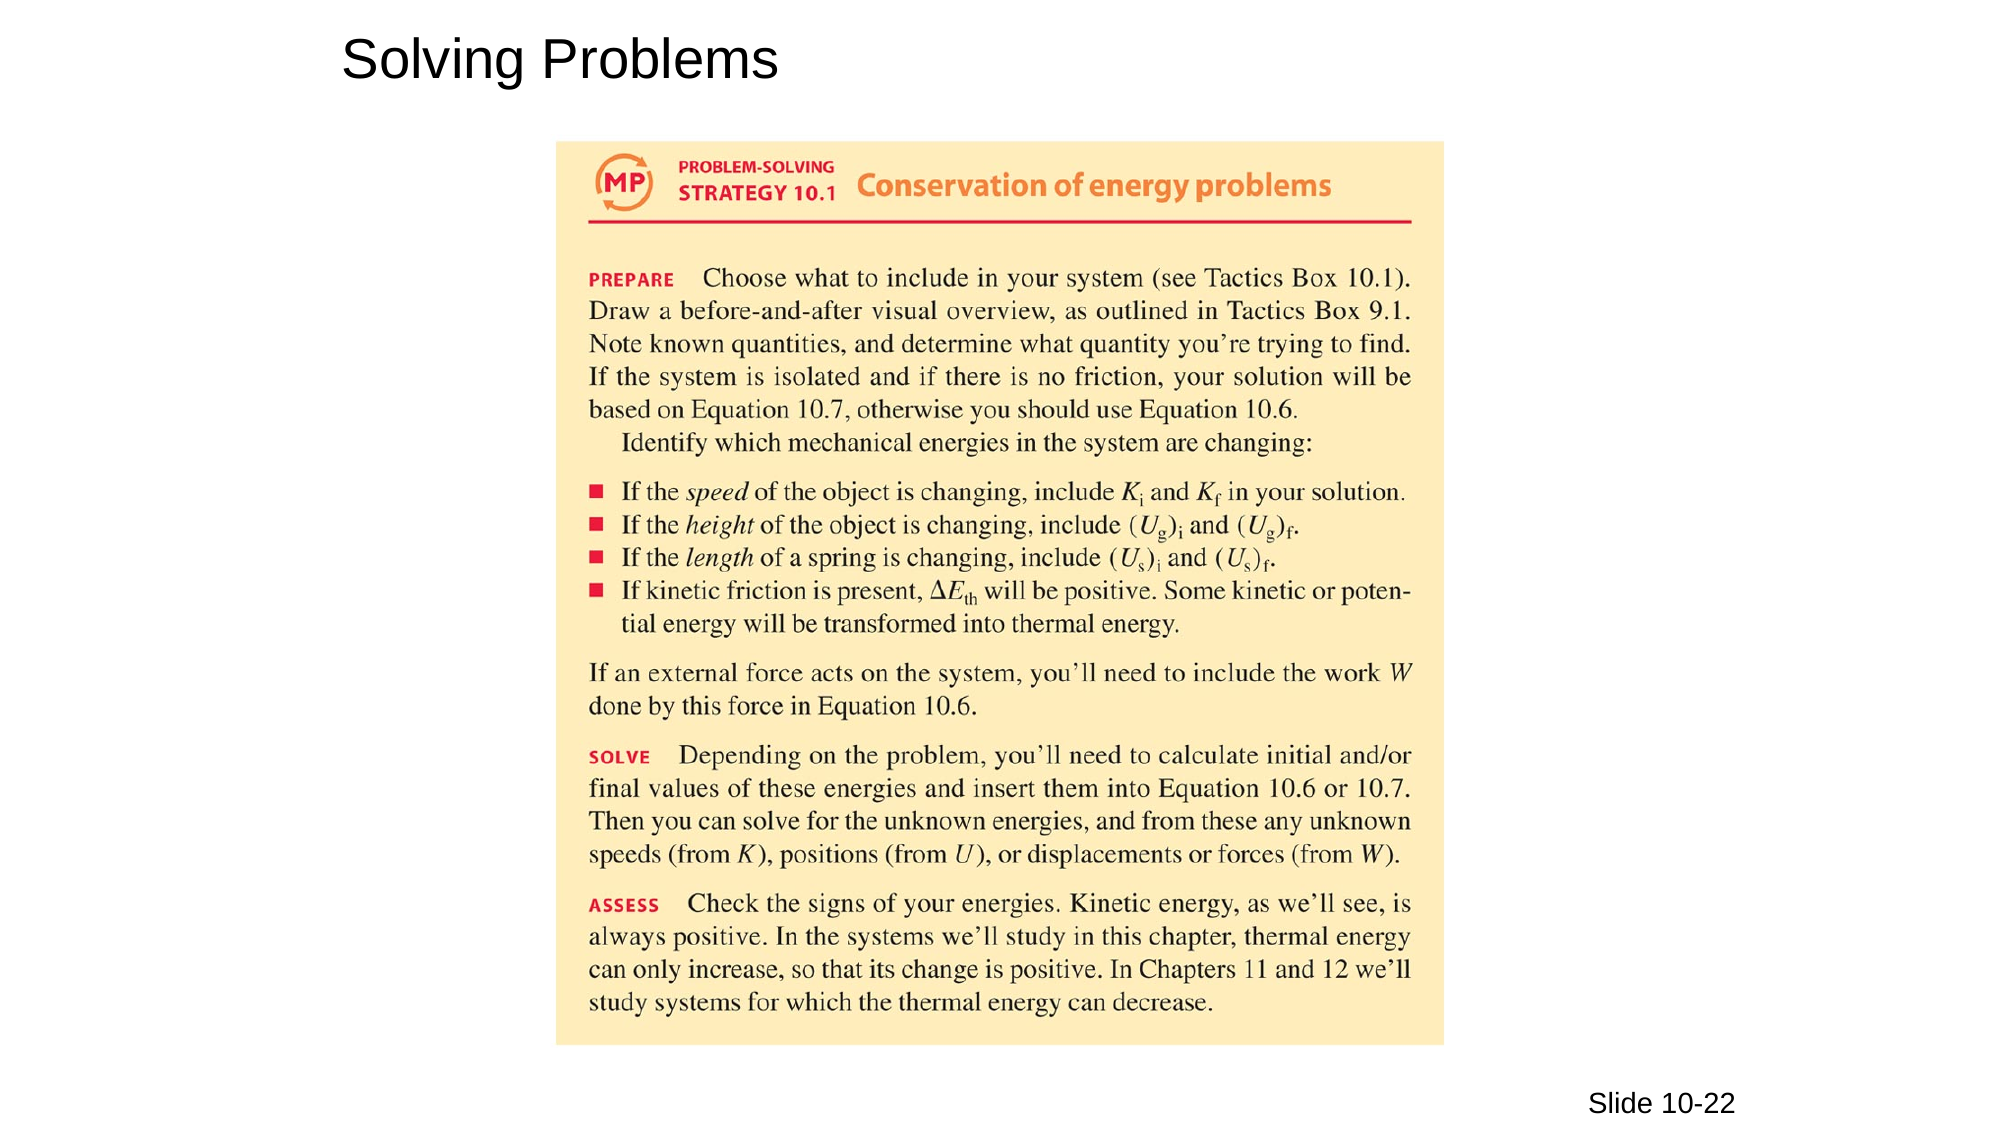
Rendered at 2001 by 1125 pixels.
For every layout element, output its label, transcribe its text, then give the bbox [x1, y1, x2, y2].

picture [550, 134, 1449, 1048]
text_box Slide 10-22 [1574, 1077, 1750, 1125]
text_box Solving Problems [341, 22, 1098, 100]
